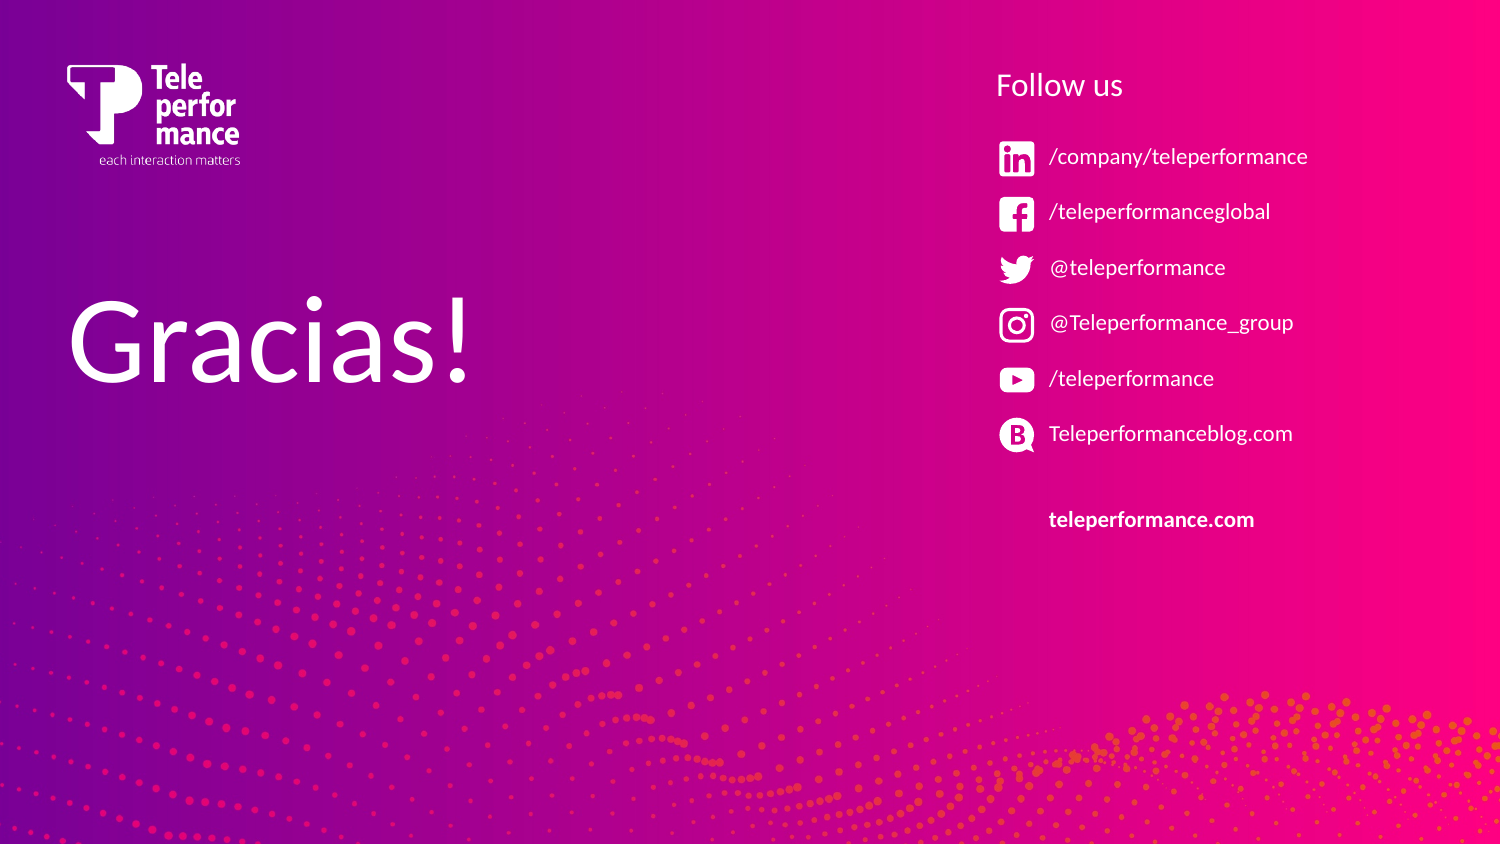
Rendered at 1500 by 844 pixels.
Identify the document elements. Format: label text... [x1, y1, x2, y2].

text_box Gracias! [53, 250, 494, 416]
picture [0, 0, 1500, 844]
